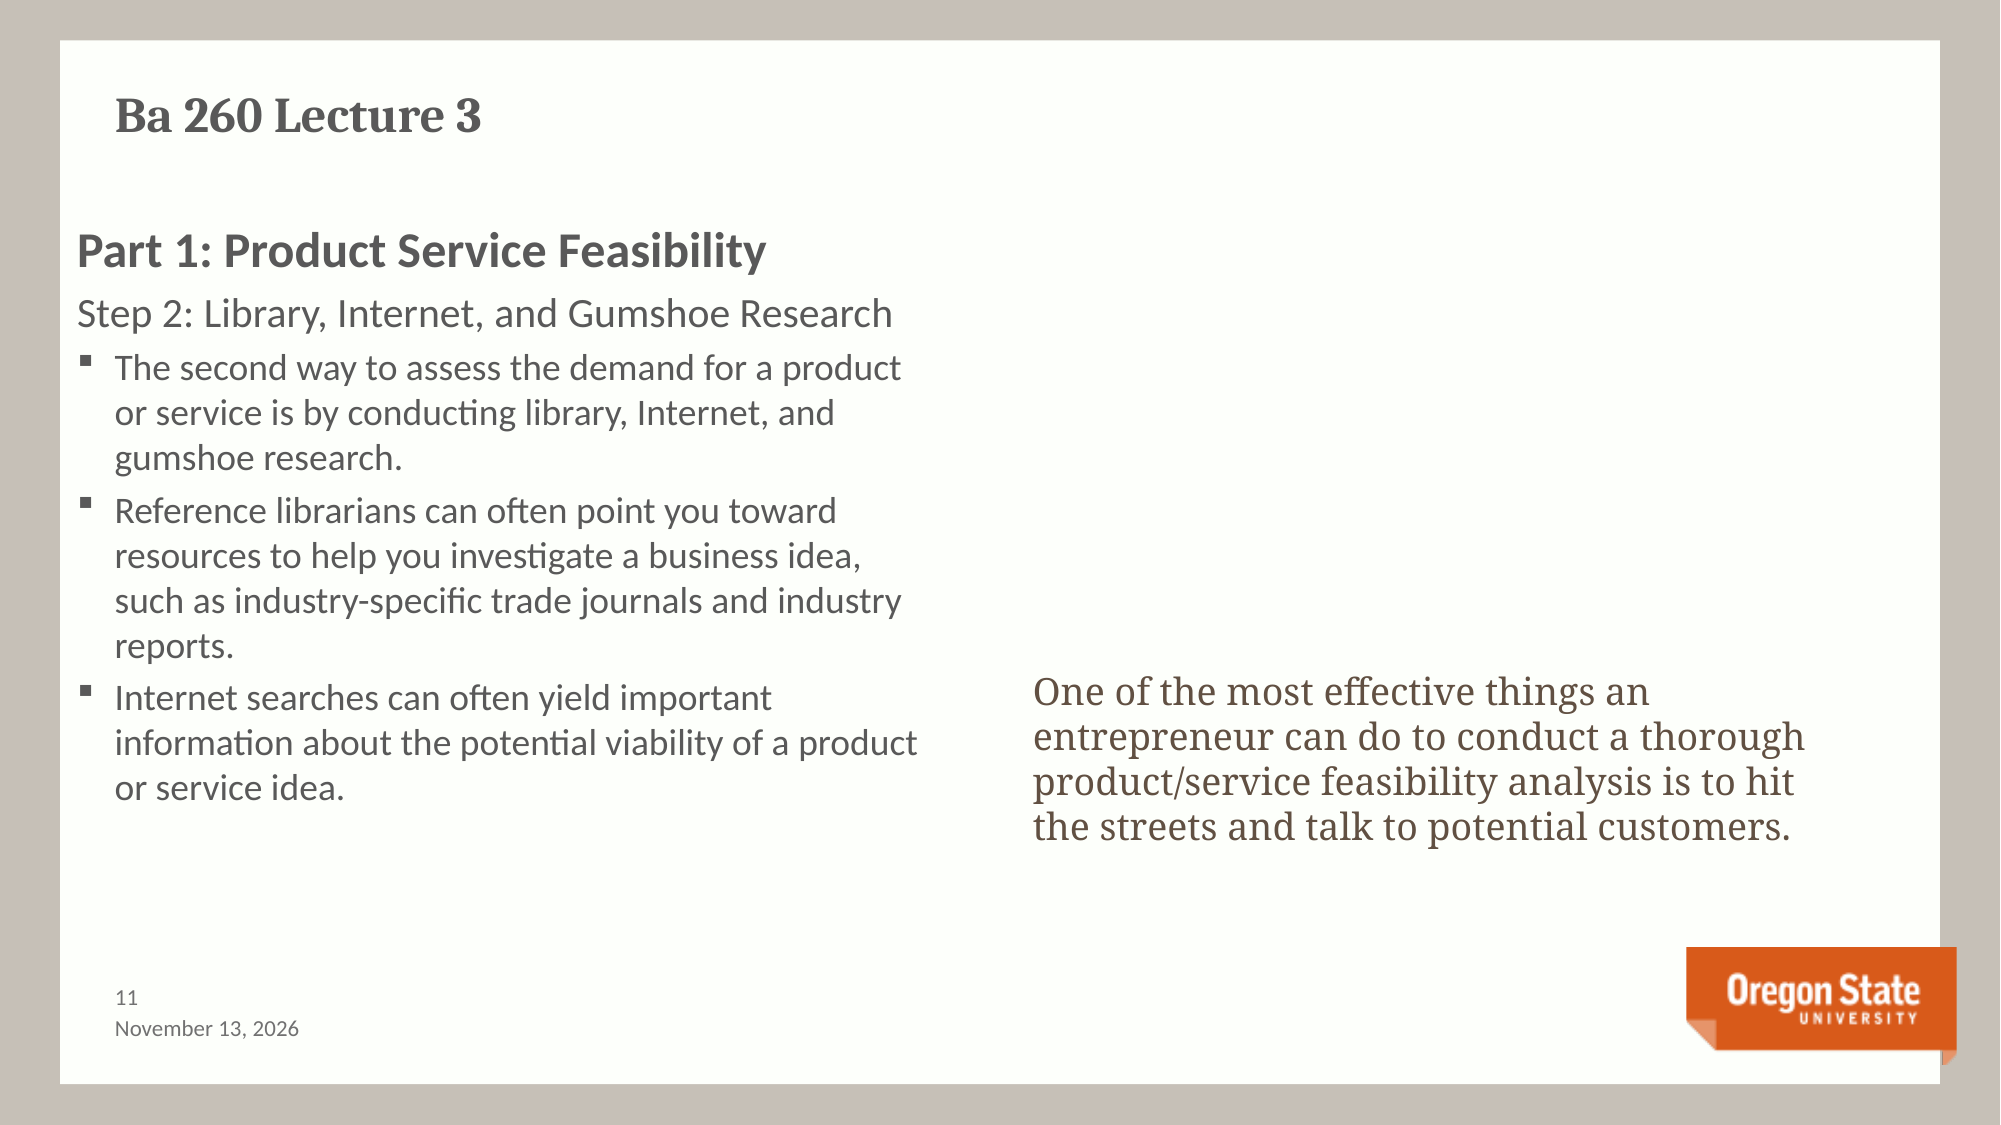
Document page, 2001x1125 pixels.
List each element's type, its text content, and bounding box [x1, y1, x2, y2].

list Part 1: Product Service Feasibility Step 2: Library, Internet, and Gumshoe Research The second way to assess the demand for a product or service is by conducting library, Internet, and gumshoe research. Reference librarians can often point you toward resources to help you investigate a business idea, such as industry-specific trade journals and industry reports. Internet searches can often yield important information about the potential viability of a product or service idea. [62, 209, 938, 923]
slide_number 10 [99, 982, 180, 1013]
text_box One of the most effective things an entrepreneur can do to conduct a thorough product/service feasibility analysis is to hit the streets and talk to potential customers. [1018, 660, 1849, 855]
title Ba 260 Lecture 3 [99, 75, 1900, 188]
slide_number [99, 1012, 500, 1043]
